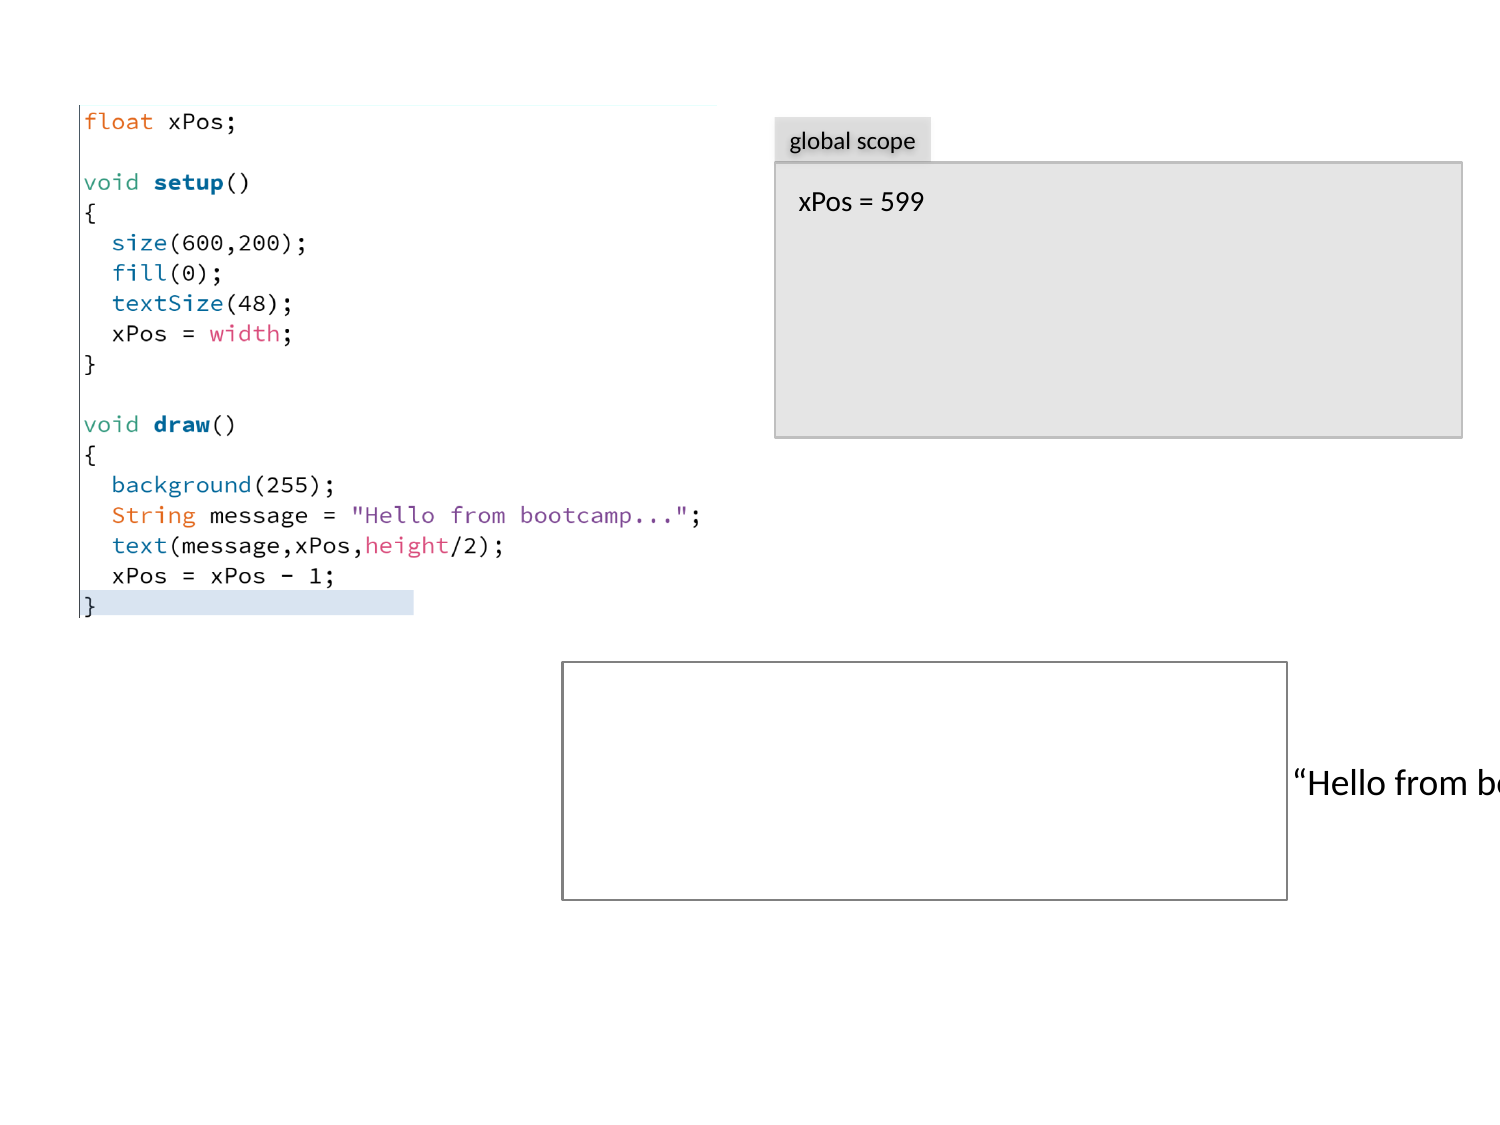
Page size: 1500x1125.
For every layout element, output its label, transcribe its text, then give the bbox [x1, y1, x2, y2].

text_box xPos = 599 [783, 174, 940, 225]
text_box global scope [774, 116, 932, 162]
text_box “Hello from bootcamp…” [1276, 750, 1500, 811]
text_box [560, 660, 1290, 902]
picture [79, 105, 717, 618]
text_box [773, 160, 1464, 440]
